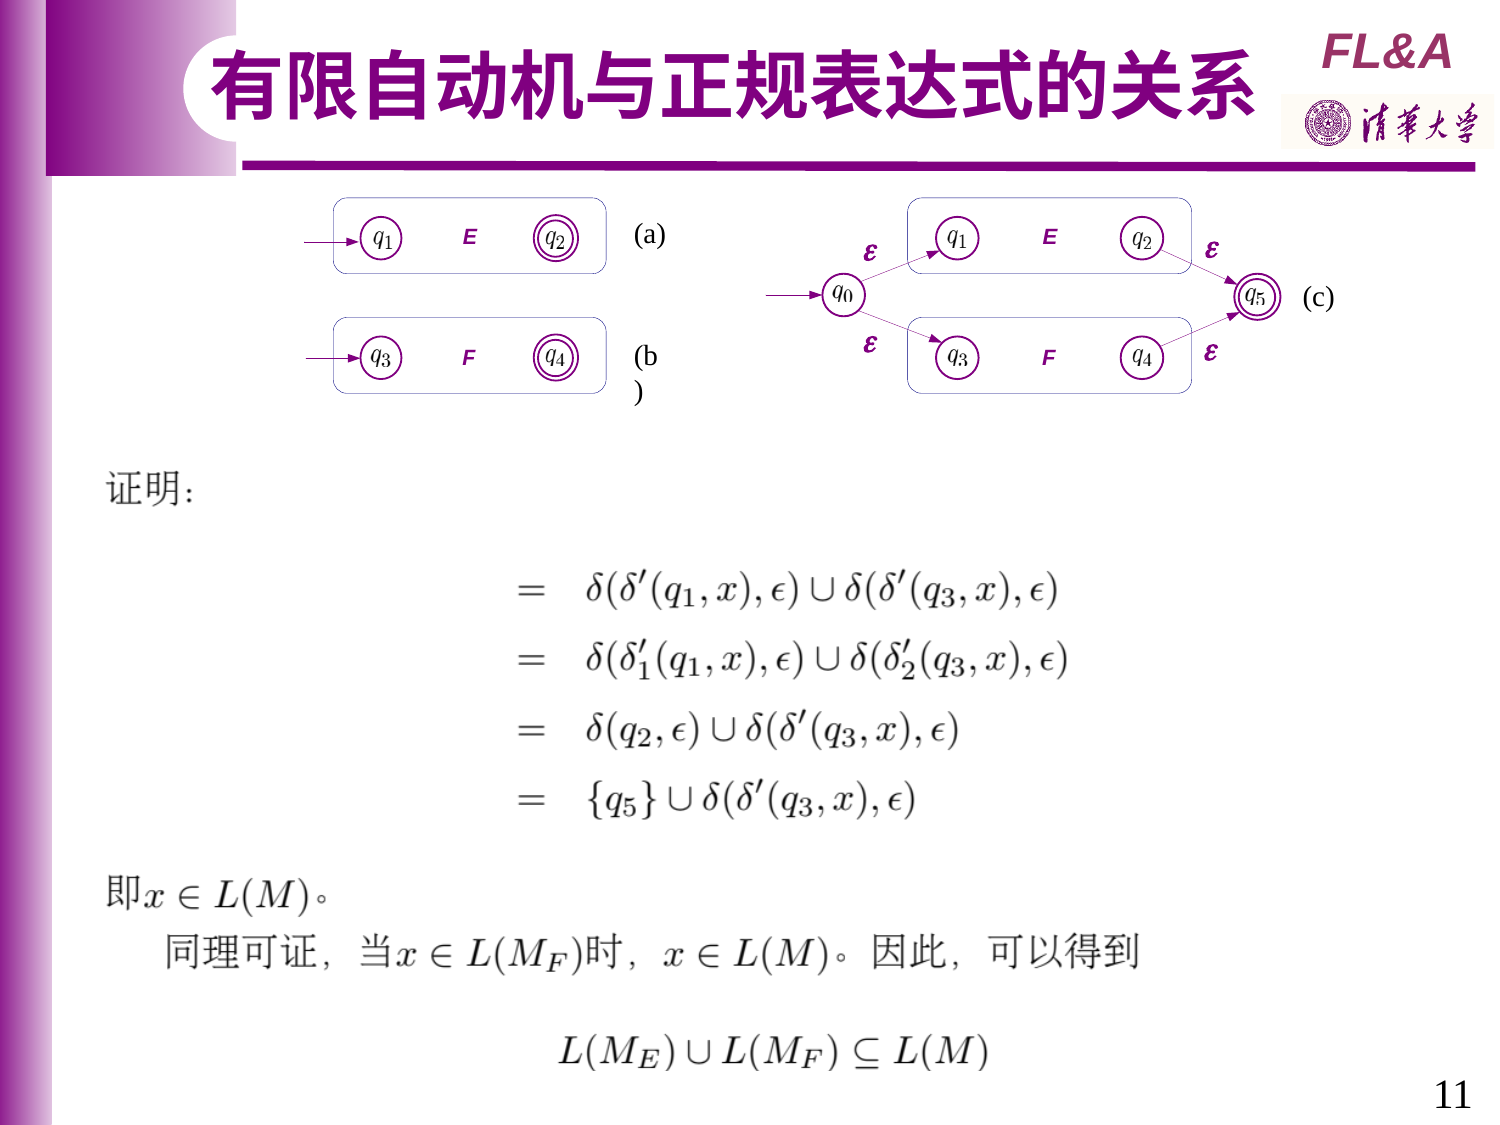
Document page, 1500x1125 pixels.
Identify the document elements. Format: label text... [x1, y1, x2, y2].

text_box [749, 195, 1285, 396]
text_box 有限自动机与正规表达式的关系 [194, 30, 1282, 136]
text_box (a) [618, 207, 683, 257]
picture [318, 349, 442, 367]
text_box (b) [618, 328, 683, 414]
picture [1080, 349, 1203, 366]
picture [895, 349, 1019, 367]
picture [895, 230, 1018, 248]
picture [320, 231, 444, 249]
text_box (c) [1288, 269, 1352, 320]
picture [1281, 94, 1495, 149]
picture [493, 231, 616, 249]
picture [25, 470, 1218, 1071]
picture [1192, 288, 1316, 305]
picture [1080, 232, 1203, 250]
picture [780, 284, 904, 302]
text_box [289, 195, 609, 396]
picture [493, 349, 616, 366]
text_box 11 [1399, 1059, 1500, 1125]
